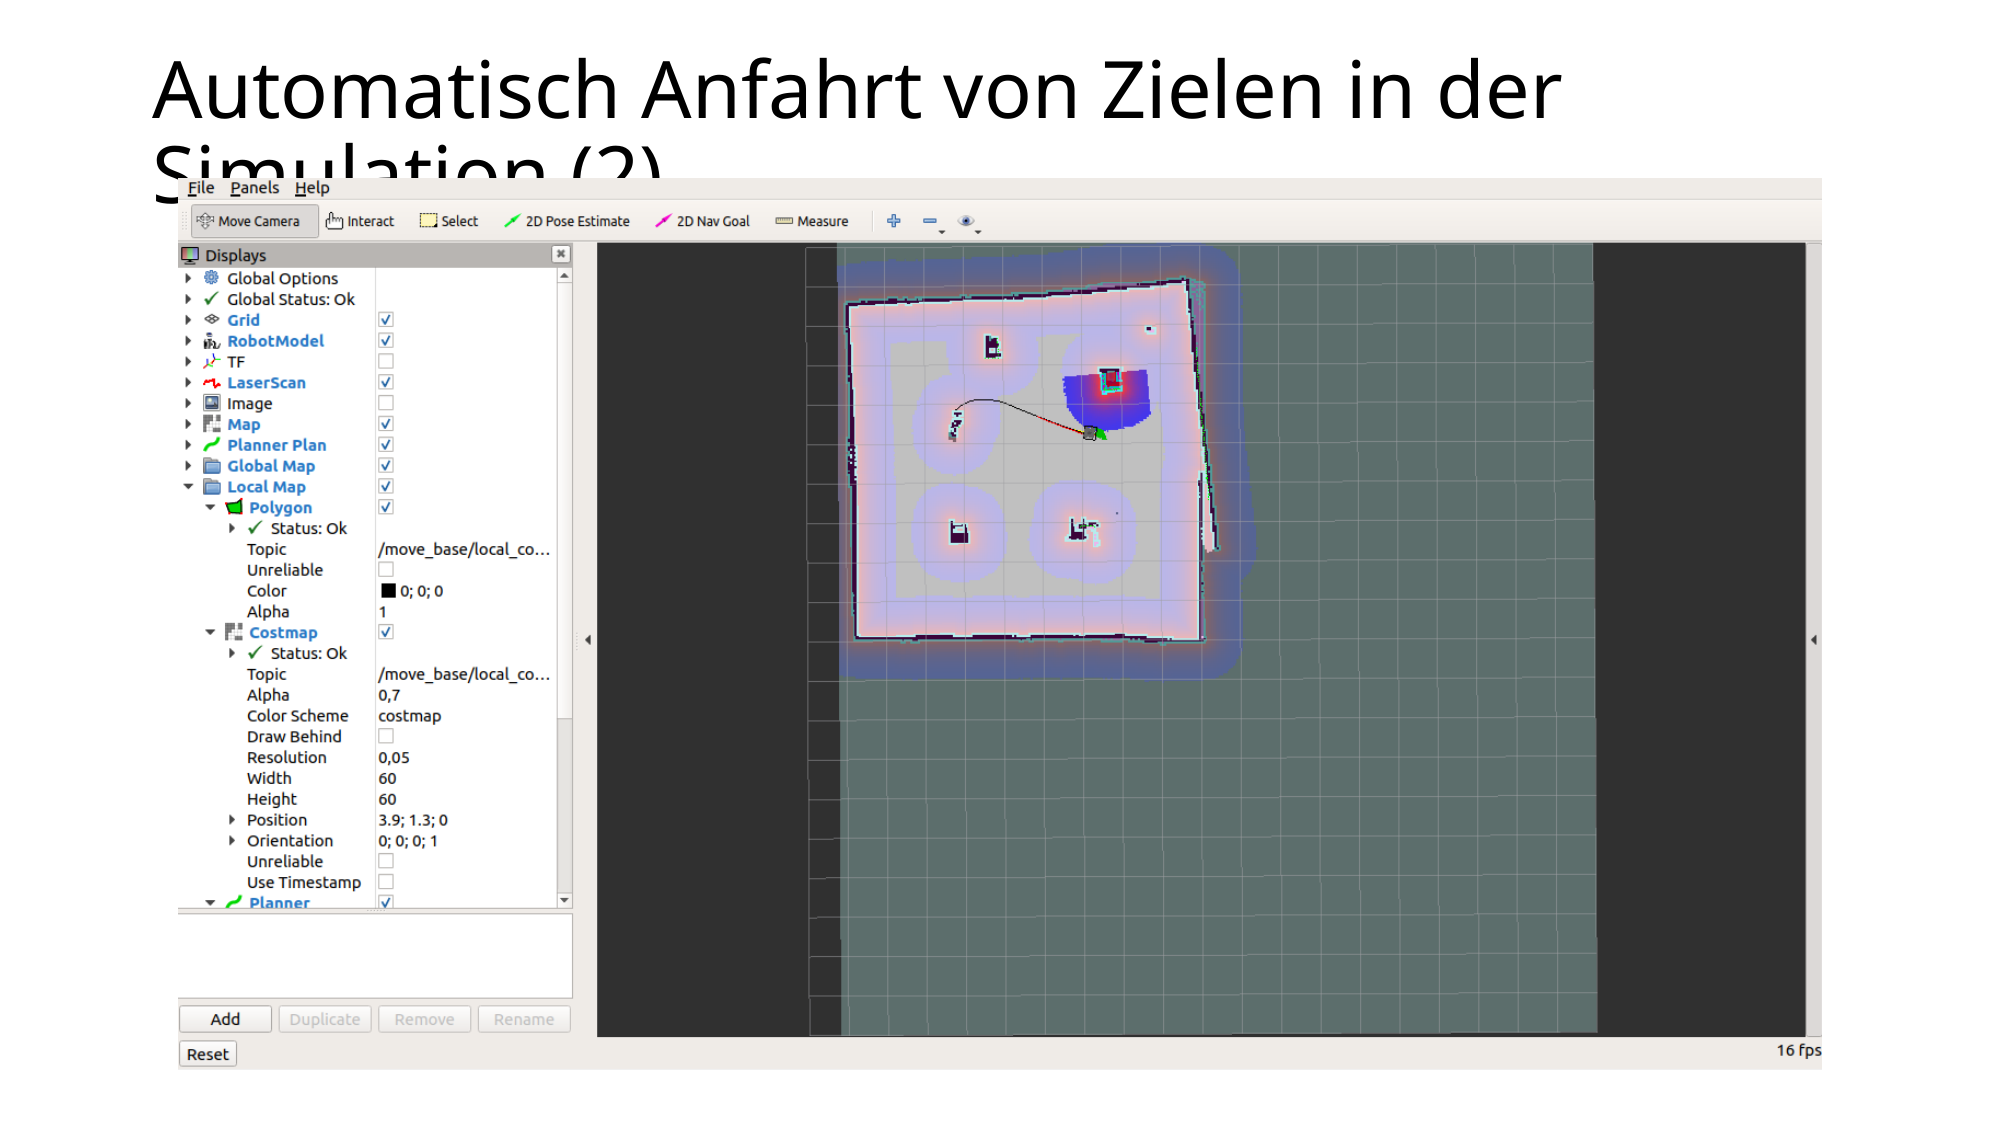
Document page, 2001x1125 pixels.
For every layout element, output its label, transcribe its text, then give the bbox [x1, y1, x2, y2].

title Automatisch Anfahrt von Zielen in der Simulation (2) [137, 26, 1863, 244]
picture [177, 178, 1822, 1070]
